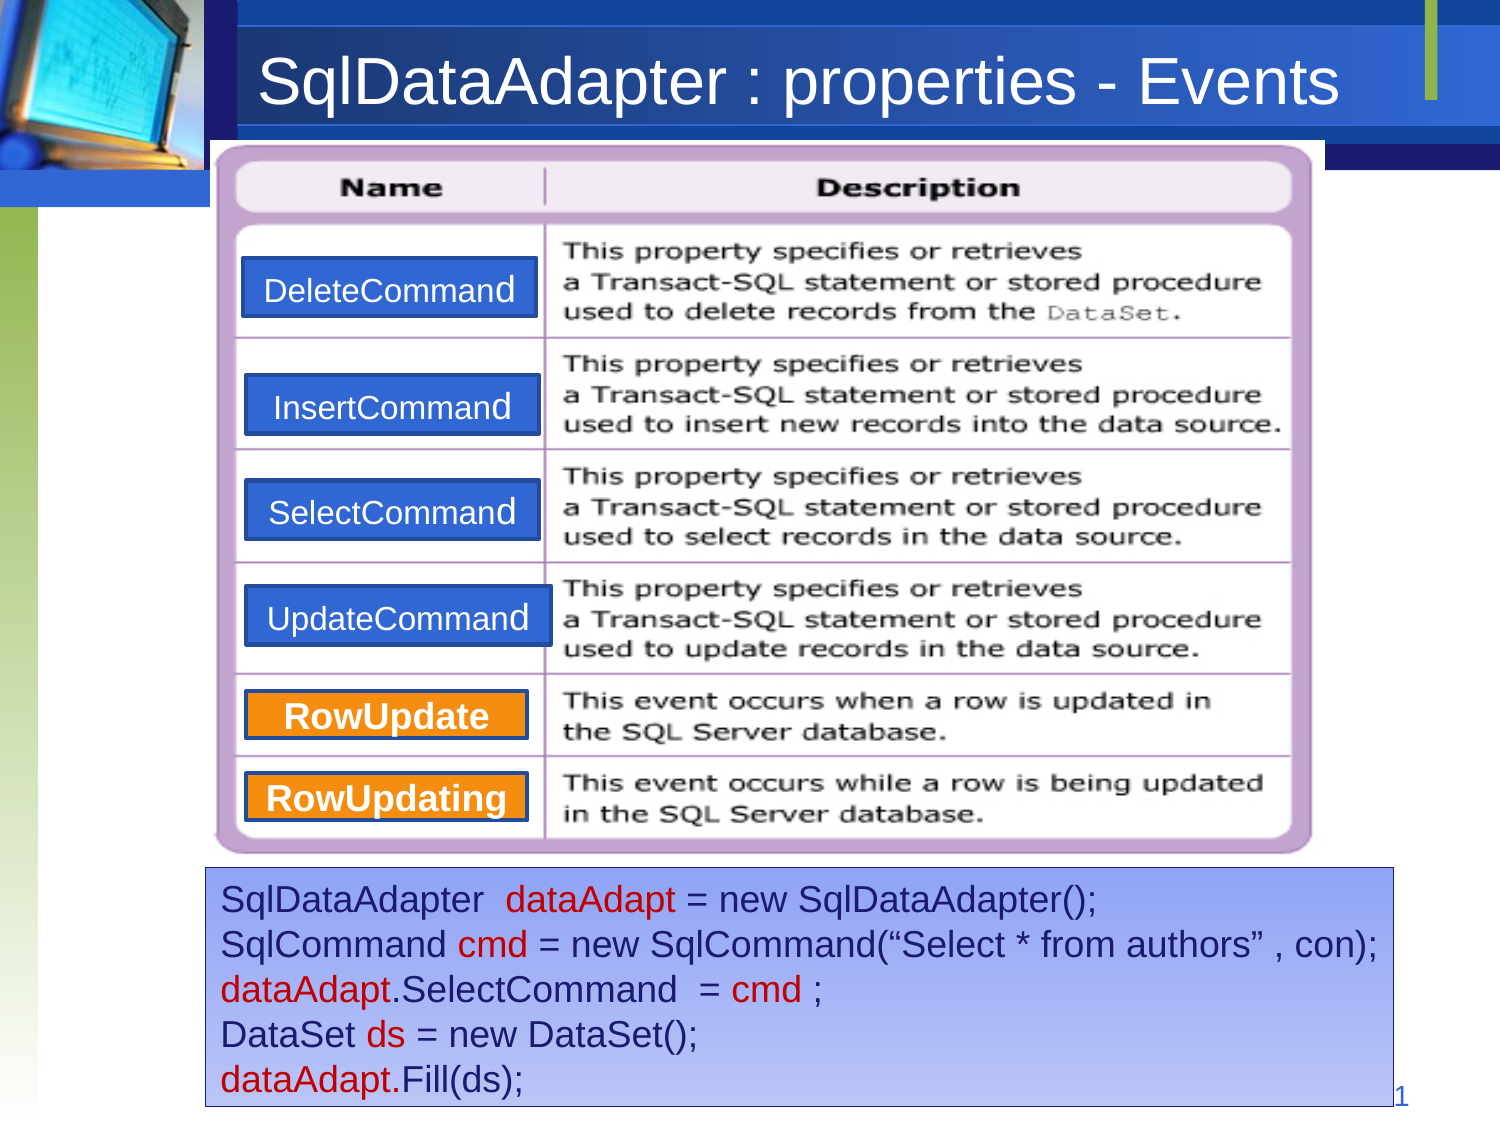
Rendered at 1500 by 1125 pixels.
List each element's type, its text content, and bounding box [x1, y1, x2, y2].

picture [0, 0, 204, 169]
picture [210, 140, 1325, 856]
slide_number 41 [1074, 1069, 1426, 1111]
text_box SqlDataAdapter dataAdapt = new SqlDataAdapter(); SqlCommand cmd = new SqlCommand(“Select * from authors” , con); dataAdapt.SelectCommand = cmd ; DataSet ds = new DataSet(); dataAdapt.Fill(ds); [205, 867, 1394, 1107]
title SqlDataAdapter : properties - Events [237, 33, 1363, 122]
